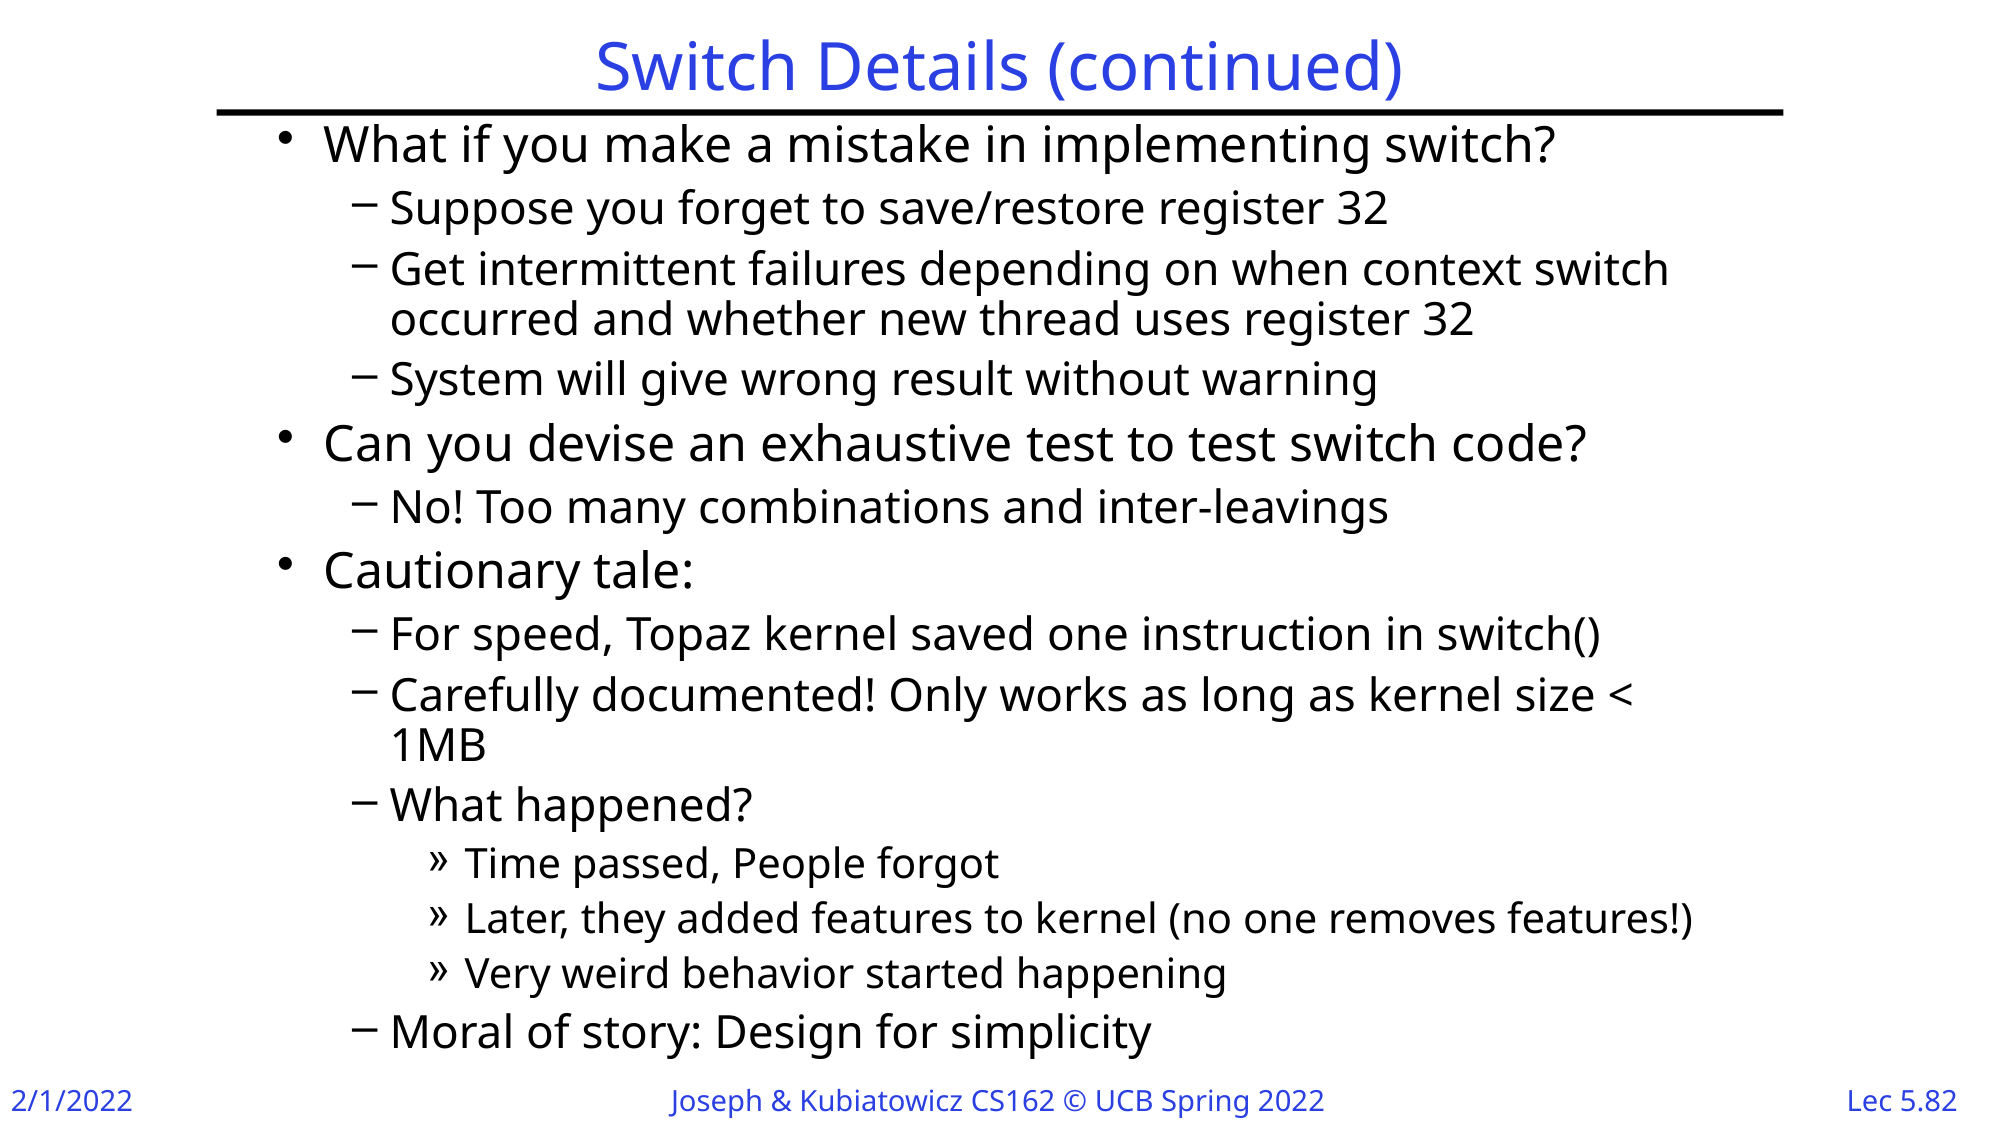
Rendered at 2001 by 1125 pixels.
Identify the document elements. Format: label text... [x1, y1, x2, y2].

title Switch Details (continued) [216, 24, 1784, 113]
list What if you make a mistake in implementing switch? Suppose you forget to save/restore register 32 Get intermittent failures depending on when context switch occurred and whether new thread uses register 32 System will give wrong result without warning Can you devise an exhaustive test to test switch code? No! Too many combinations and inter-leavings Cautionary tale: For speed, Topaz kernel saved one instruction in switch() Carefully documented! Only works as long as kernel size < 1MB What happened? Time passed, People forgot Later, they added features to kernel (no one removes features!) Very weird behavior started happening Moral of story: Design for simplicity [262, 112, 1738, 1100]
